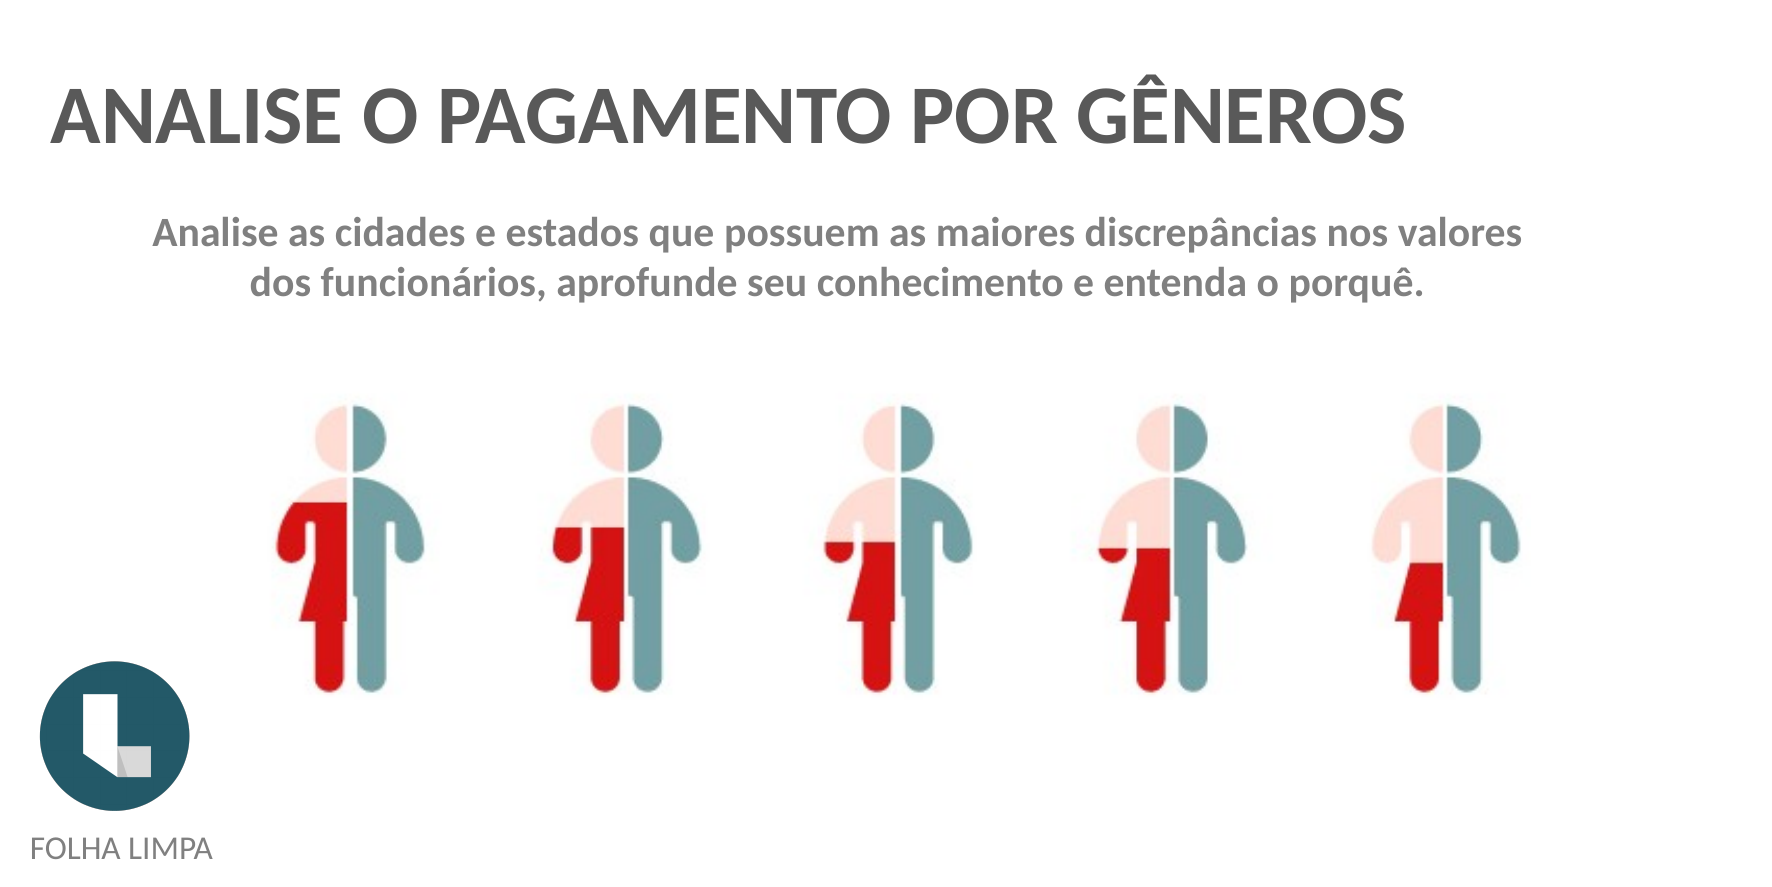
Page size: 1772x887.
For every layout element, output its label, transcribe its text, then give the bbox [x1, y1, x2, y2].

text_box ANALISE O PAGAMENTO POR GÊNEROS [35, 52, 1563, 168]
picture [238, 364, 1532, 730]
picture [20, 644, 207, 832]
text_box FOLHA LIMPA [15, 818, 229, 874]
text_box Analise as cidades e estados que possuem as maiores discrepâncias nos valores dos funcionários, aprofunde seu conhecimento e entenda o porquê. [113, 197, 1563, 313]
